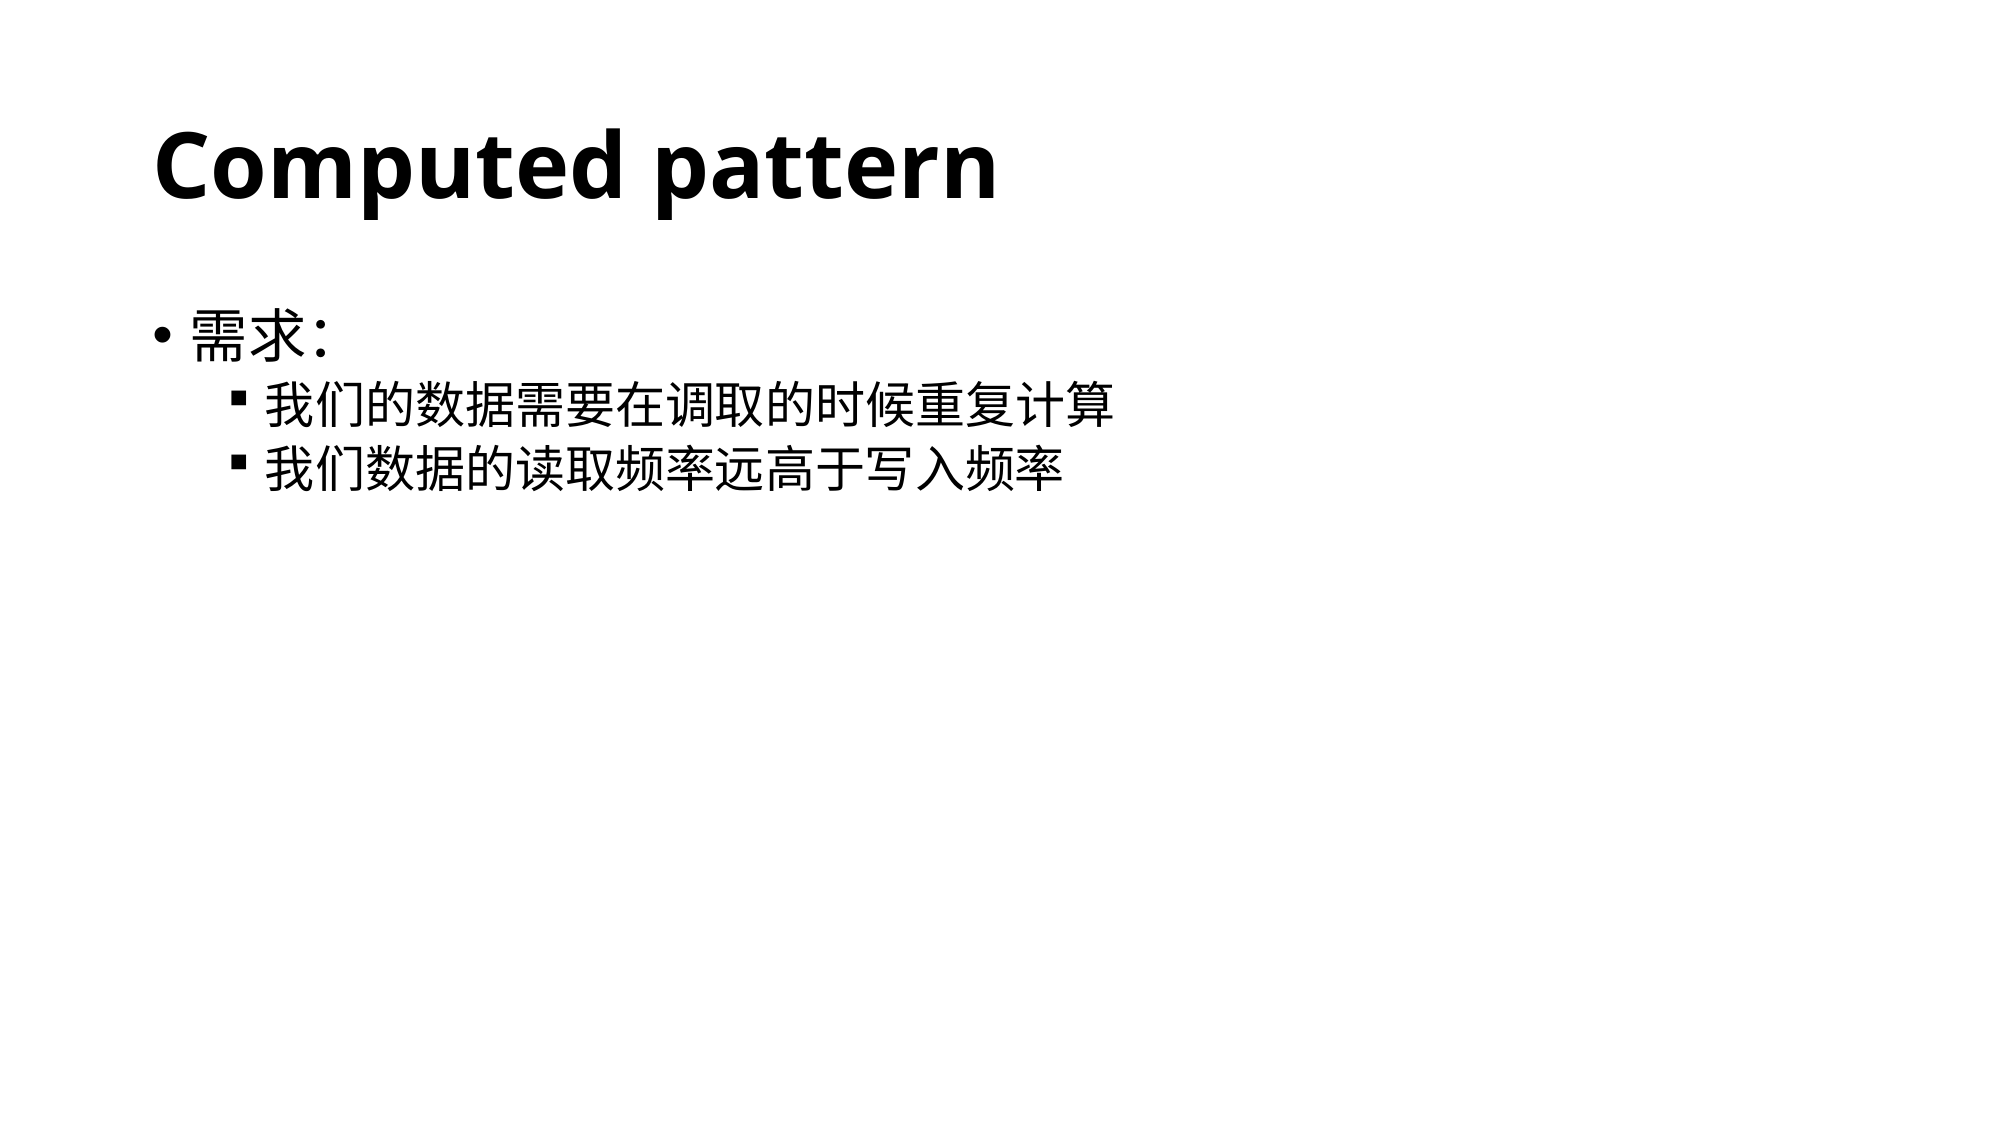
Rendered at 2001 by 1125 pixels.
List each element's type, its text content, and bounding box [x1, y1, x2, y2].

title Computed pattern [137, 59, 1863, 278]
list 需求： 我们的数据需要在调取的时候重复计算 我们数据的读取频率远高于写入频率 [137, 299, 1863, 1014]
